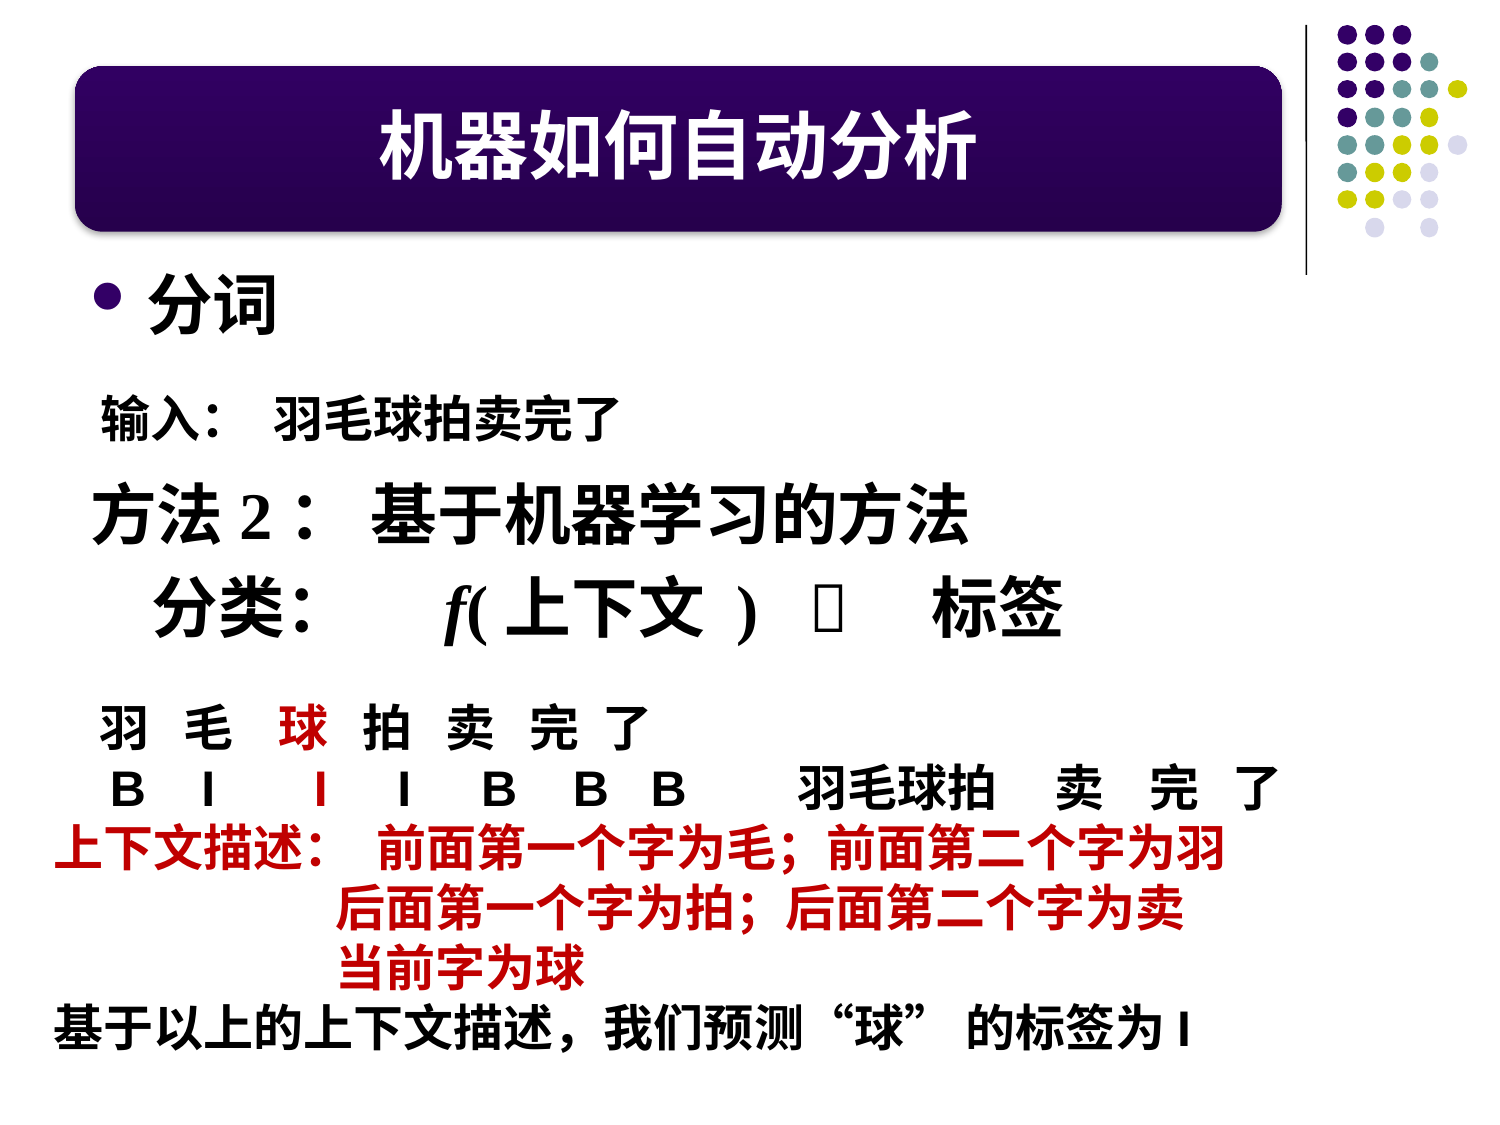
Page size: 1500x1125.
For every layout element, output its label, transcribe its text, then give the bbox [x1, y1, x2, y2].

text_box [74, 66, 1282, 232]
text_box 羽 毛 球 拍 卖 完 了 B I I I B B B 羽毛球拍 卖 完 了 上下文描述： 前面第一个字为毛；前面第二个字为羽 后面第一个字为拍；后面第二个字为卖 当前字为球 基于以上的上下文描述，我们预测“球” 的标签为I [39, 688, 1410, 1064]
text_box 分词 方法2： 基于机器学习的方法 分类： f(上下文 )  标签 [74, 255, 1425, 1125]
text_box 输入： 羽毛球拍卖完了 [85, 380, 1363, 456]
